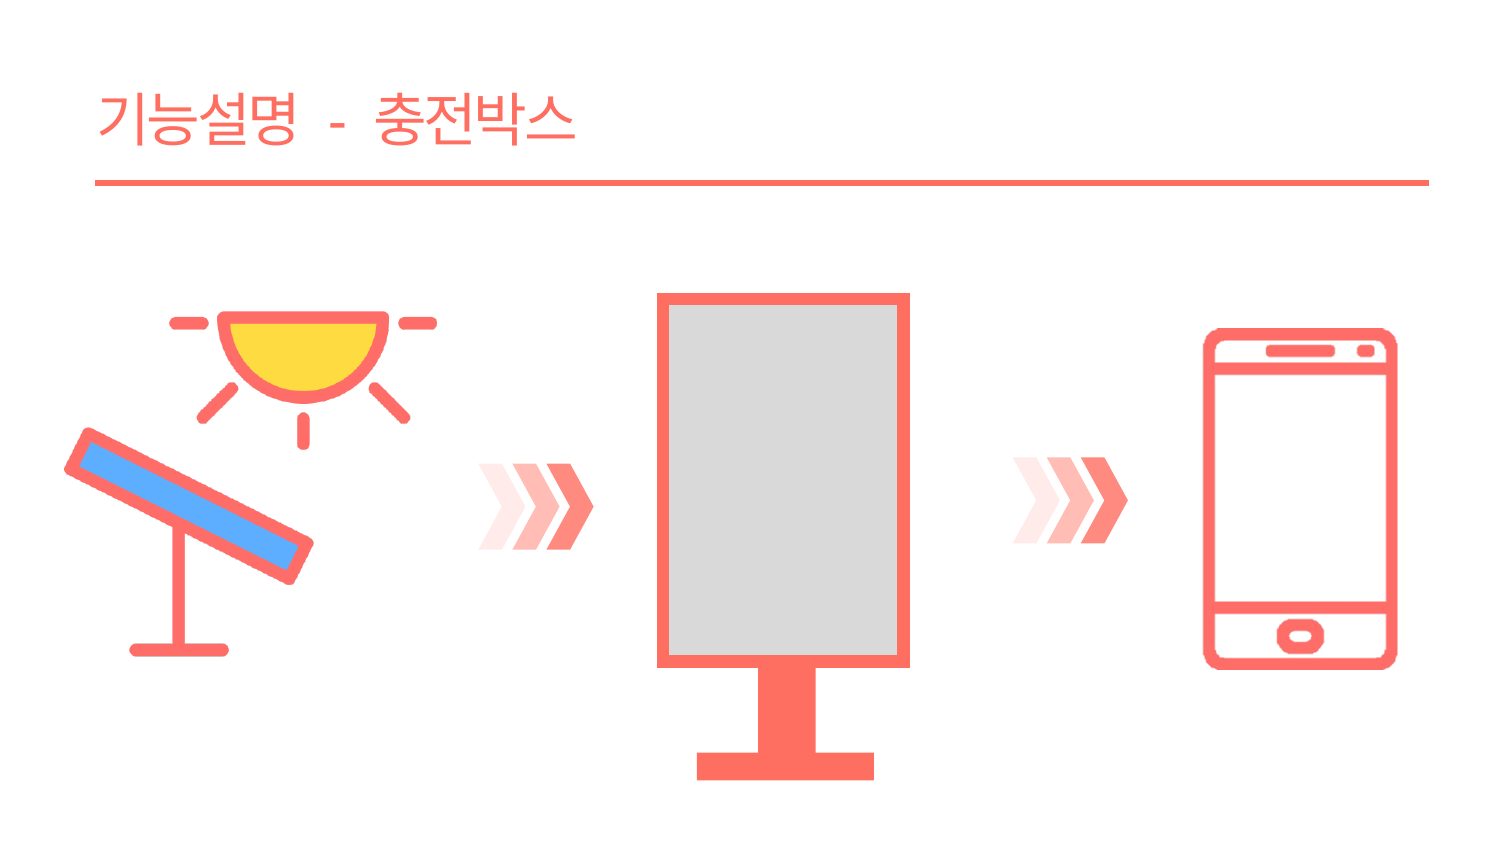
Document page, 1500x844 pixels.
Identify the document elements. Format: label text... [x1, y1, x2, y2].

text_box 기능설명 - 충전박스 [81, 75, 1500, 161]
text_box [1012, 457, 1128, 544]
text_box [478, 463, 594, 550]
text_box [663, 298, 904, 781]
picture [1129, 328, 1471, 670]
picture [64, 297, 437, 670]
